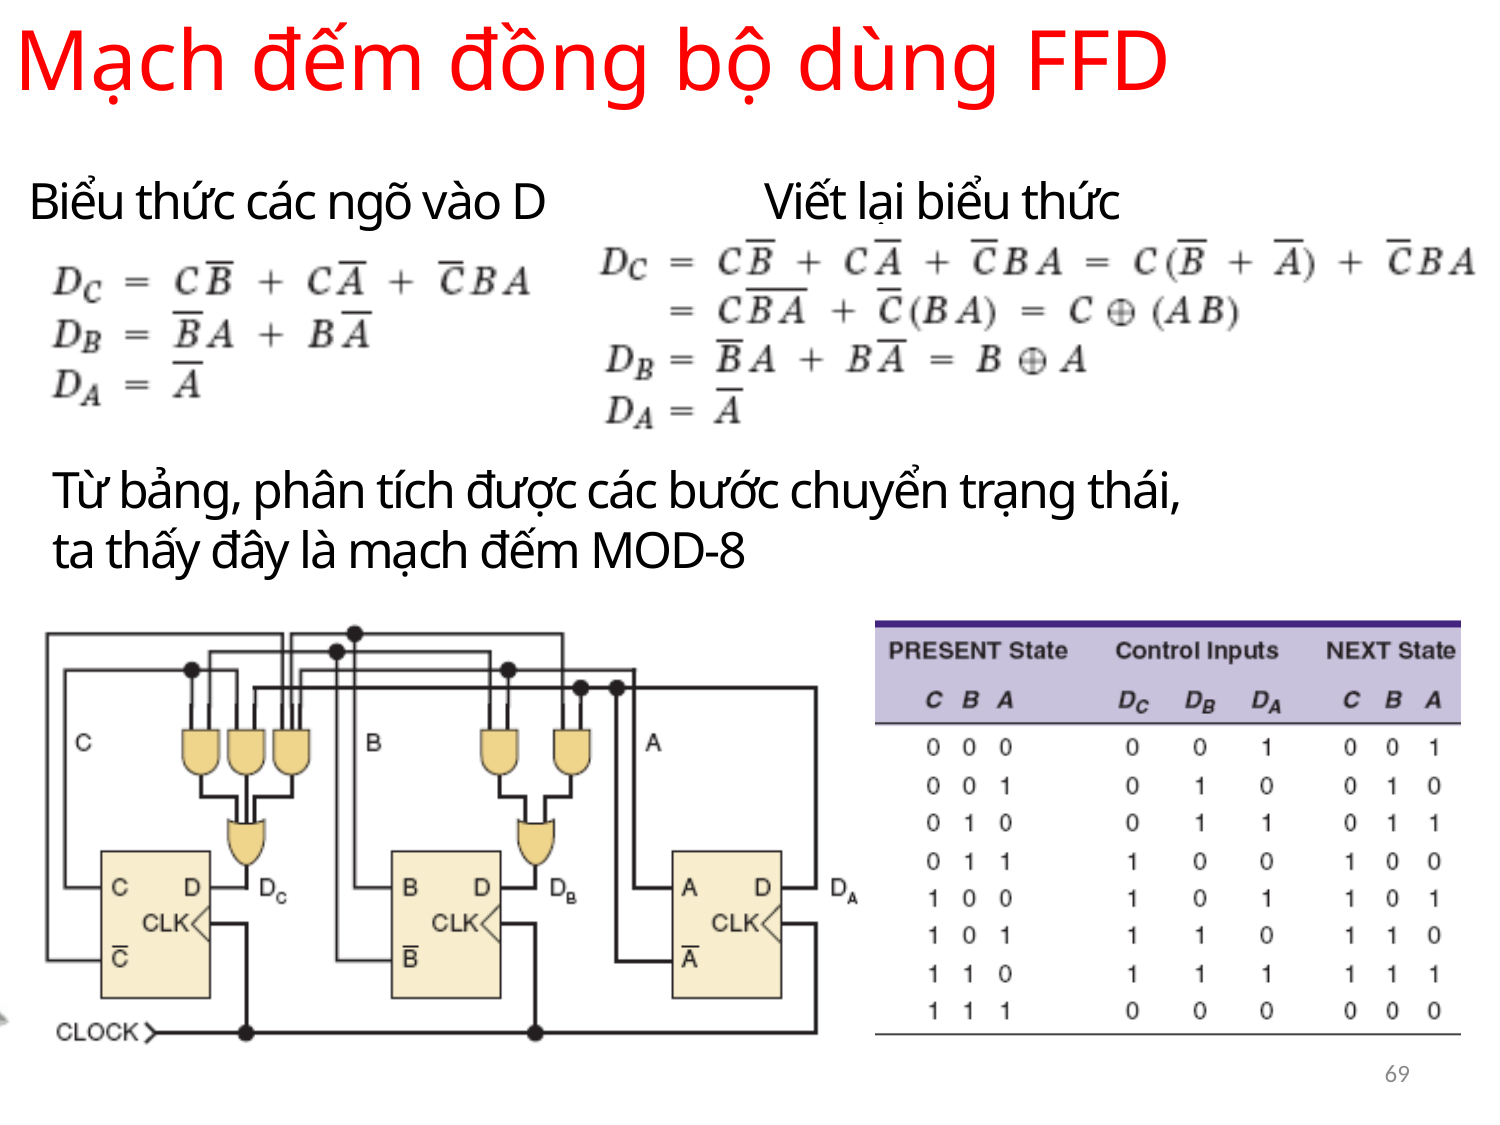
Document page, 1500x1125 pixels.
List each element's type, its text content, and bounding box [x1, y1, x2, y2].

text_box Mạch đếm đồng bộ dùng FFD [0, 0, 1338, 115]
text_box Từ bảng, phân tích được các bước chuyển trạng thái, ta thấy đây là mạch đếm MOD-8 [37, 451, 1400, 586]
slide_number 69 [1074, 1047, 1425, 1103]
picture [24, 237, 551, 415]
text_box Biểu thức các ngõ vào D [13, 162, 563, 238]
picture [0, 599, 1462, 1063]
picture [574, 224, 1500, 443]
text_box Viết lại biểu thức [749, 162, 1425, 223]
